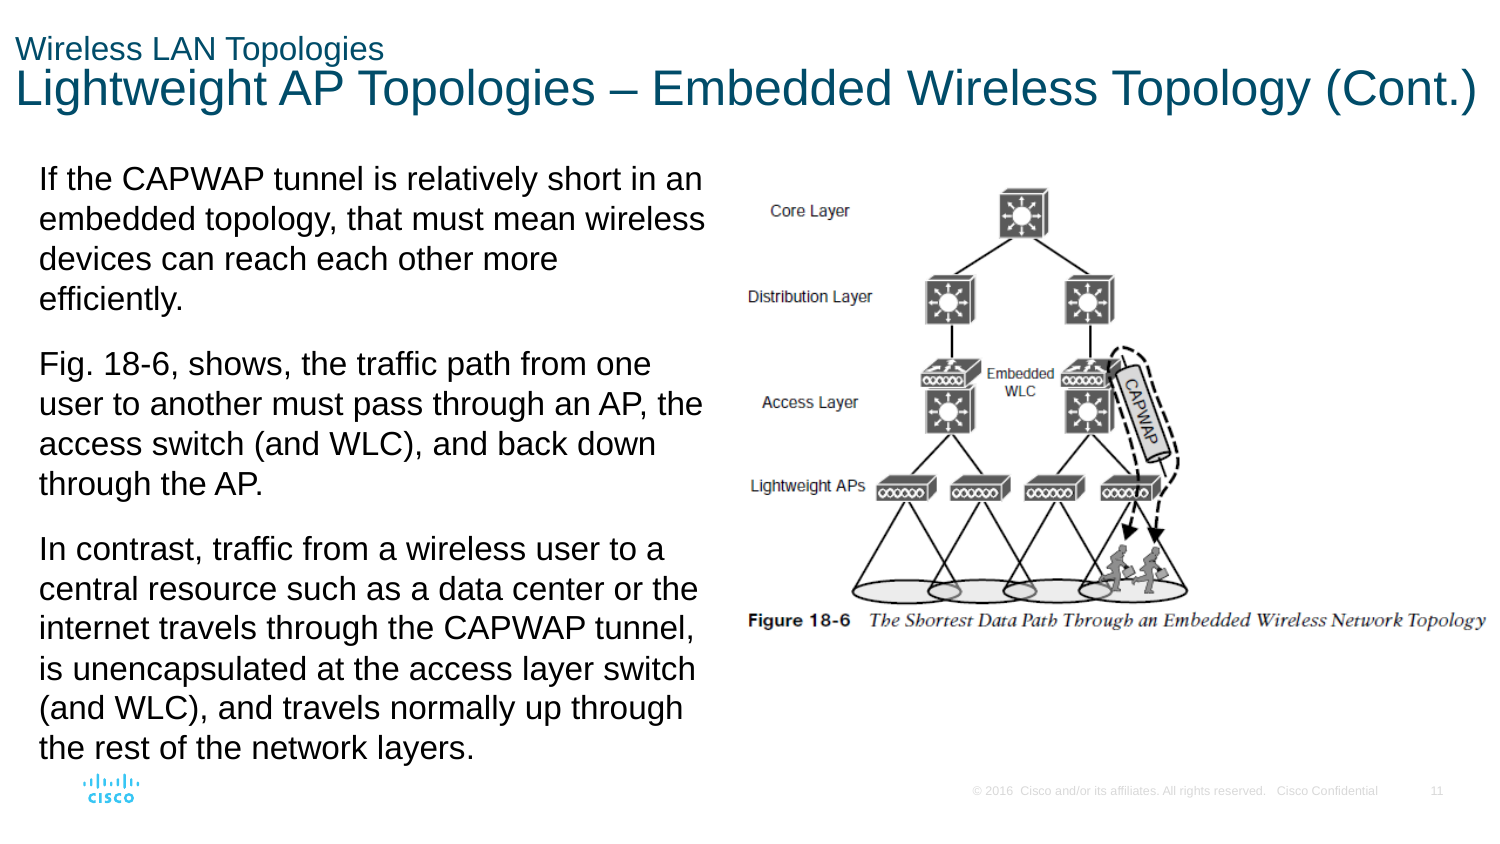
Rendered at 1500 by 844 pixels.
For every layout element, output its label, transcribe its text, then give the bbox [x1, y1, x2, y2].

title Wireless LAN Topologies Lightweight AP Topologies – Embedded Wireless Topology (Cont.) [0, 0, 1495, 150]
picture [741, 179, 1495, 636]
list If the CAPWAP tunnel is relatively short in an embedded topology, that must mean wireless devices can reach each other more efficiently. Fig. 18-6, shows, the traffic path from one user to another must pass through an AP, the access switch (and WLC), and back down through the AP. In contrast, traffic from a wireless user to a central resource such as a data center or the internet travels through the CAPWAP tunnel, is unencapsulated at the access layer switch (and WLC), and travels normally up through the rest of the network layers. [24, 149, 722, 798]
